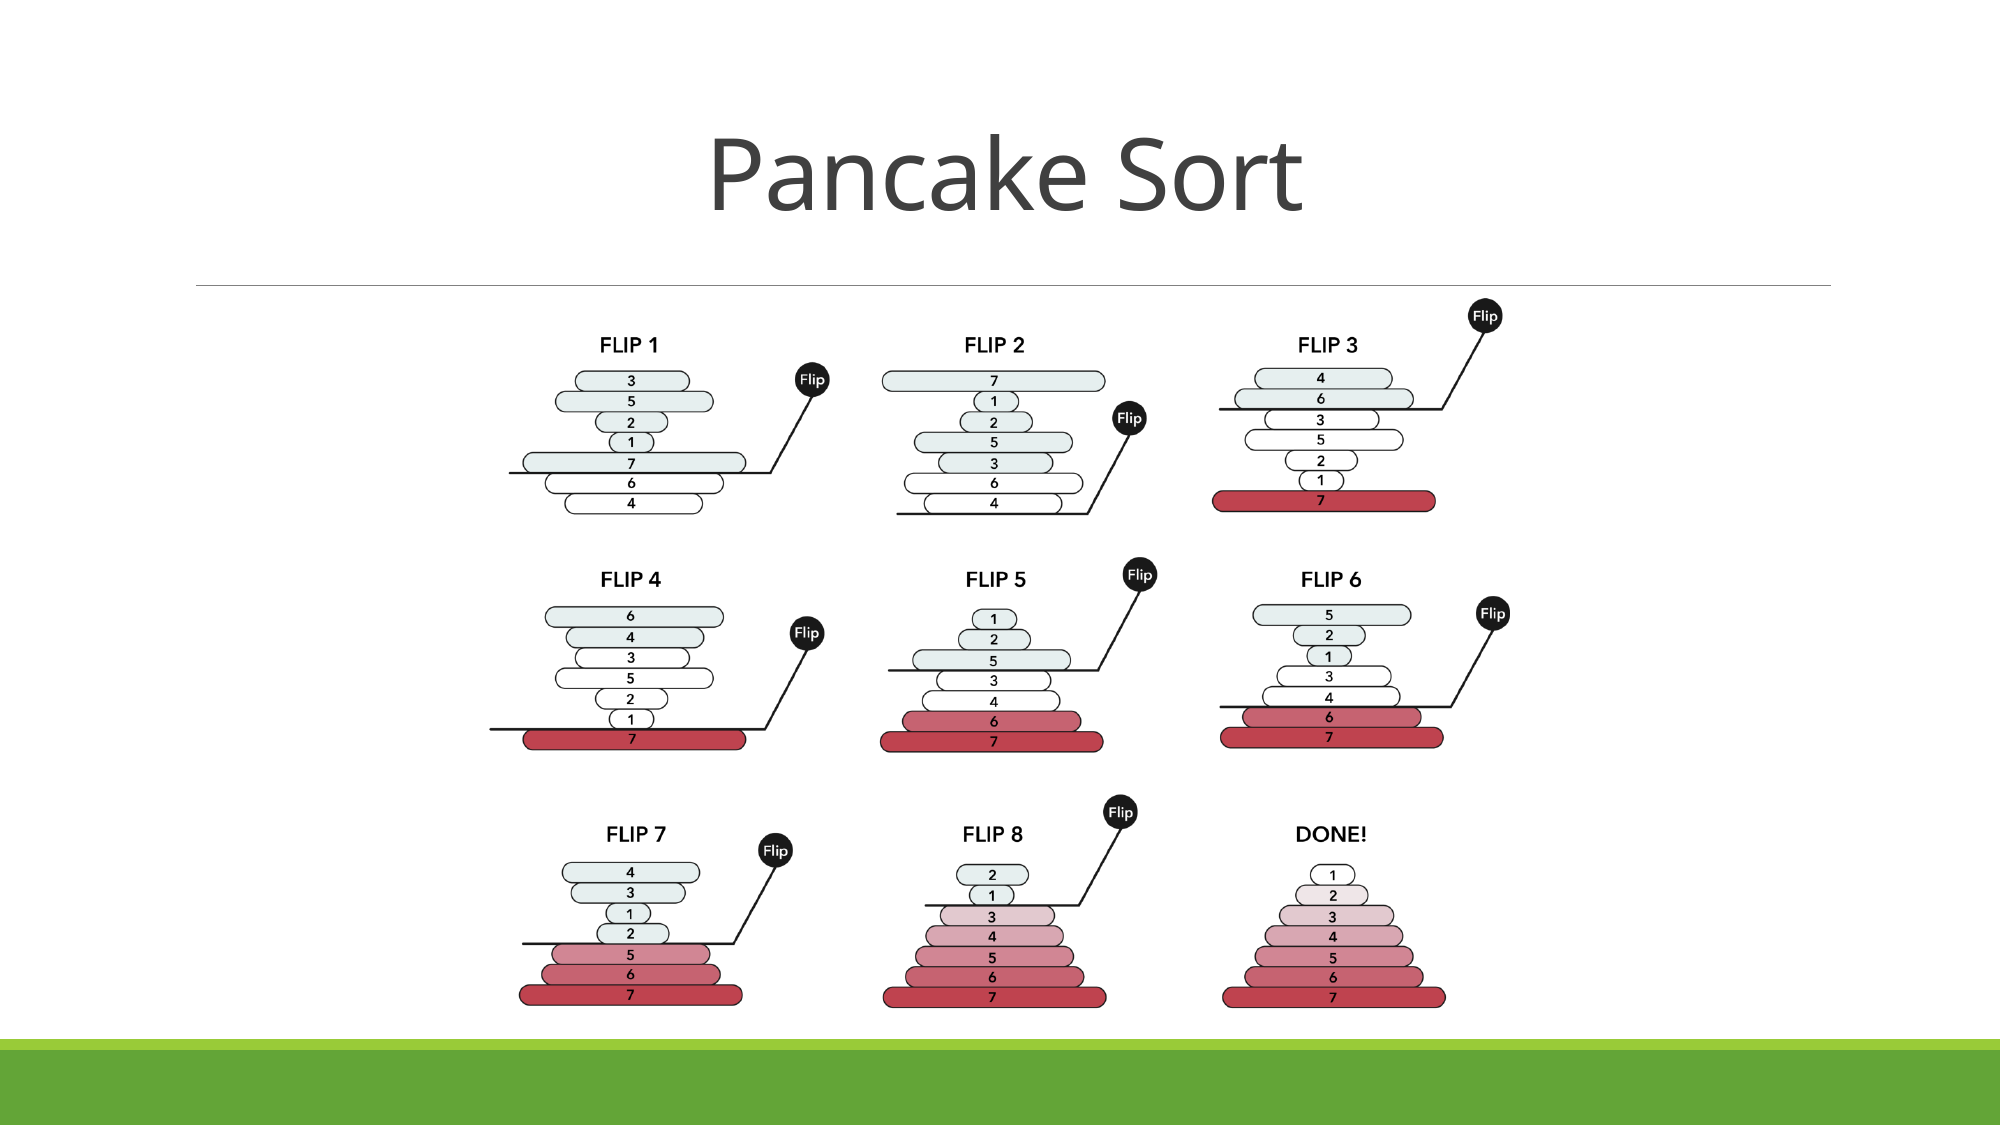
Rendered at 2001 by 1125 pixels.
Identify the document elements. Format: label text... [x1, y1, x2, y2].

title Pancake Sort [180, 0, 1830, 238]
picture [489, 297, 1511, 1009]
